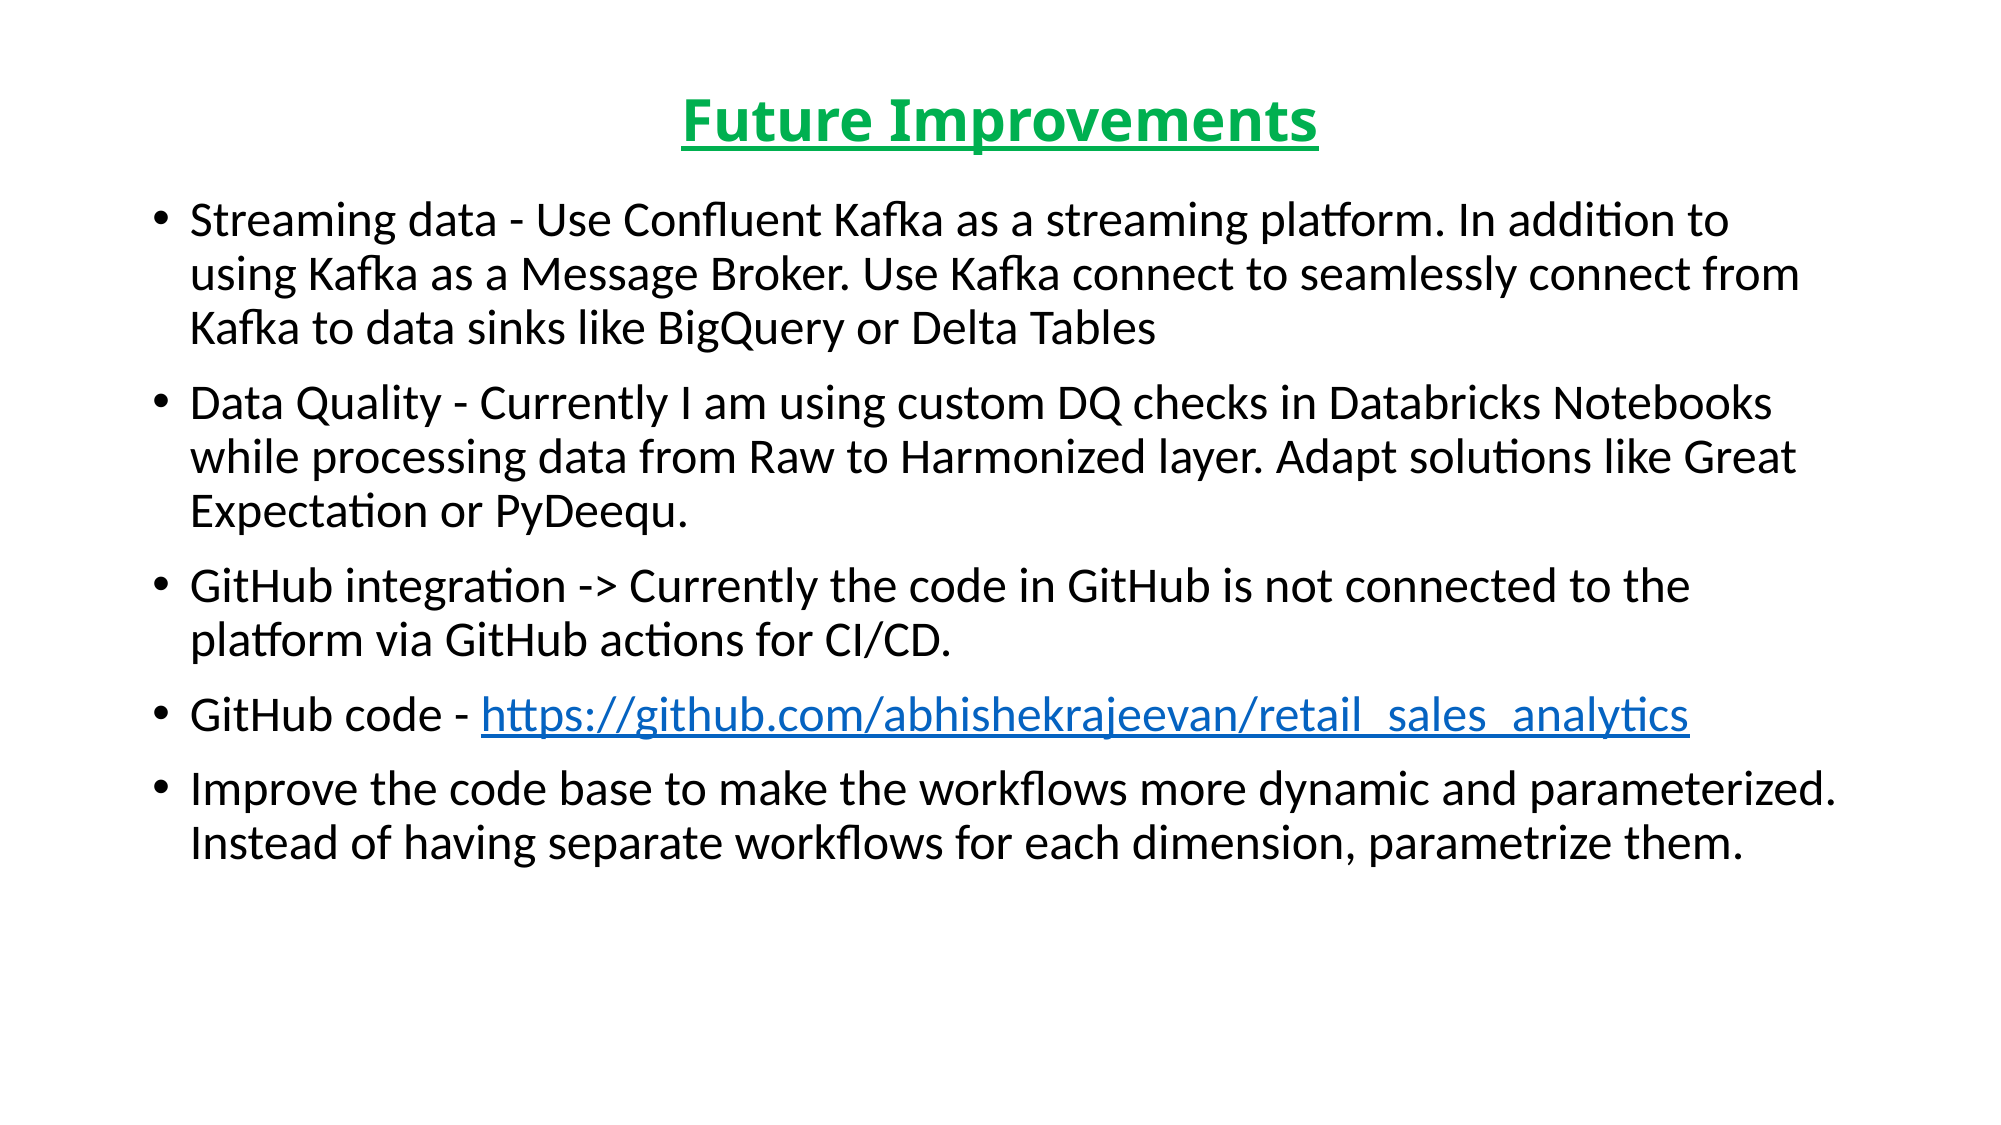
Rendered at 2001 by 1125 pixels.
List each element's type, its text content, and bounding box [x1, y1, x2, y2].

list Streaming data - Use Confluent Kafka as a streaming platform. In addition to using Kafka as a Message Broker. Use Kafka connect to seamlessly connect from Kafka to data sinks like BigQuery or Delta Tables Data Quality - Currently I am using custom DQ checks in Databricks Notebooks while processing data from Raw to Harmonized layer. Adapt solutions like Great Expectation or PyDeequ. GitHub integration -> Currently the code in GitHub is not connected to the platform via GitHub actions for CI/CD. GitHub code - https://github.com/abhishekrajeevan/retail_sales_analytics Improve the code base to make the workflows more dynamic and parameterized. Instead of having separate workflows for each dimension, parametrize them. [137, 186, 1863, 1014]
title Future Improvements [137, 59, 1863, 186]
